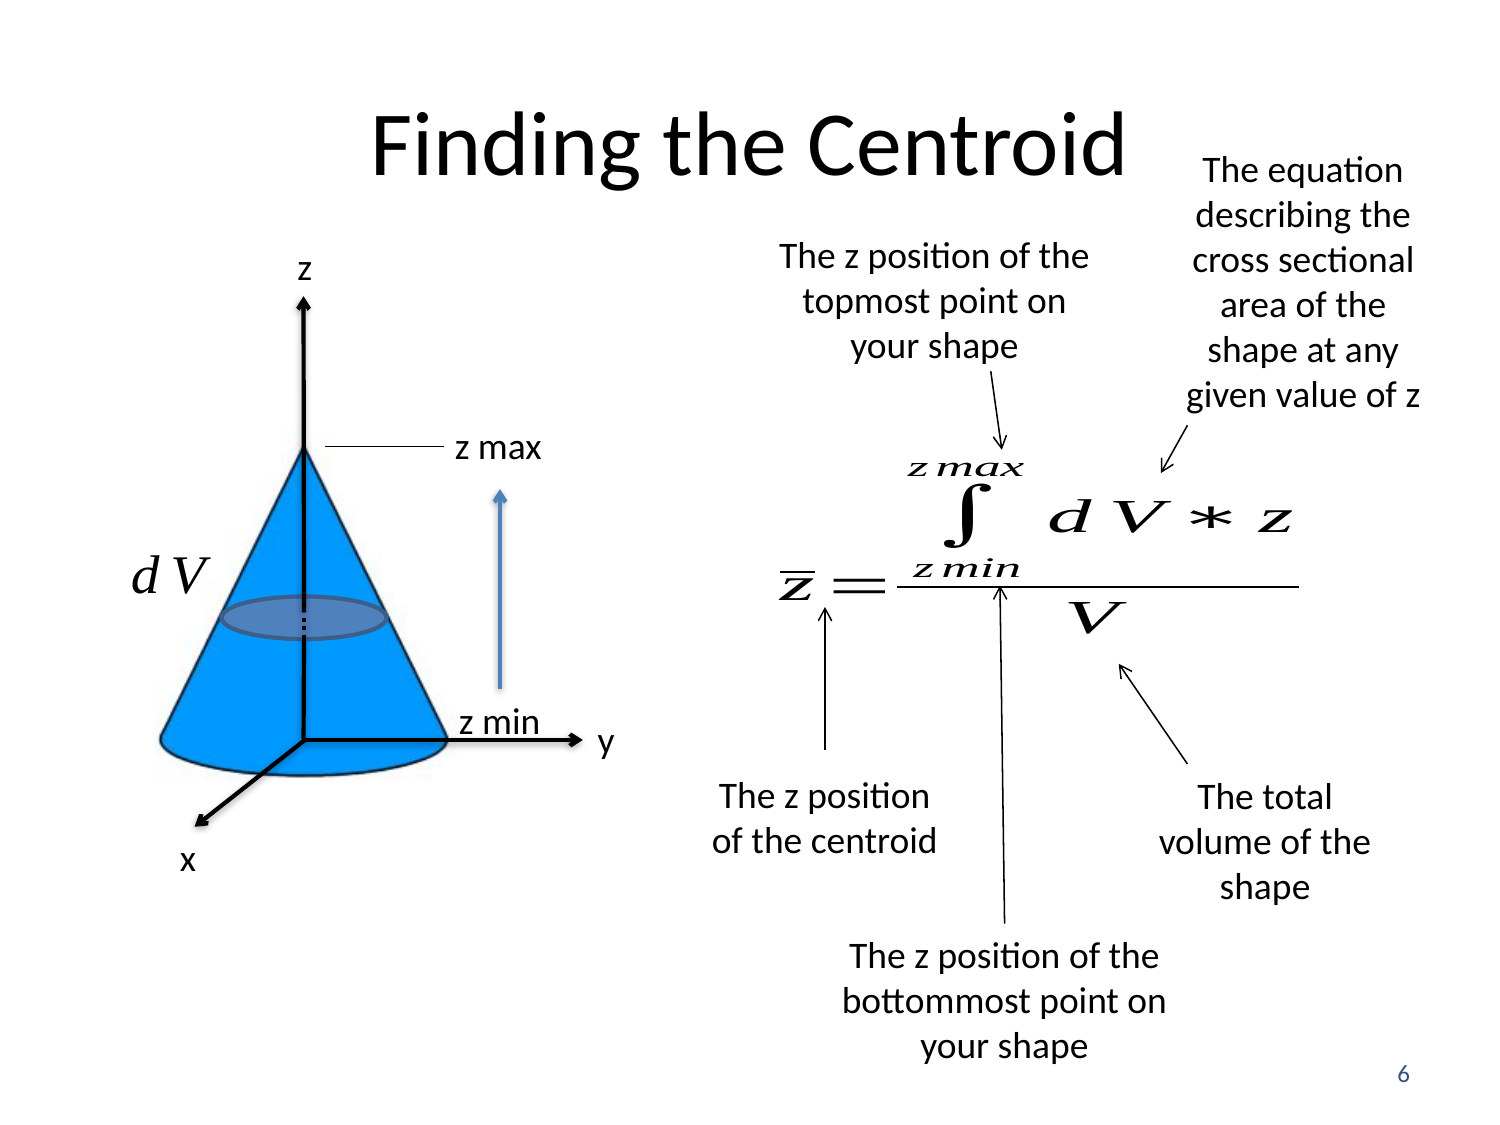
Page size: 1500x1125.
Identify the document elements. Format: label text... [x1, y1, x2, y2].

text_box The equation describing the cross sectional area of the shape at any given value of z [1162, 137, 1445, 423]
text_box z min [485, 689, 573, 739]
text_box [1160, 424, 1188, 474]
text_box x [165, 826, 212, 887]
picture [306, 741, 480, 806]
text_box The z position of the centroid [693, 764, 957, 869]
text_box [194, 739, 306, 827]
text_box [1118, 663, 1188, 765]
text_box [999, 585, 1005, 924]
text_box z max [424, 414, 572, 474]
text_box The total volume of the shape [1133, 764, 1397, 915]
text_box The z position of the bottommost point on your shape [824, 923, 1185, 1074]
slide_number 6 [1074, 1042, 1425, 1103]
text_box z [282, 235, 327, 296]
text_box The z position of the topmost point on your shape [762, 223, 1107, 374]
picture [130, 430, 480, 806]
title Finding the Centroid [75, 45, 1425, 233]
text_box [990, 371, 1003, 450]
text_box y [582, 708, 630, 769]
